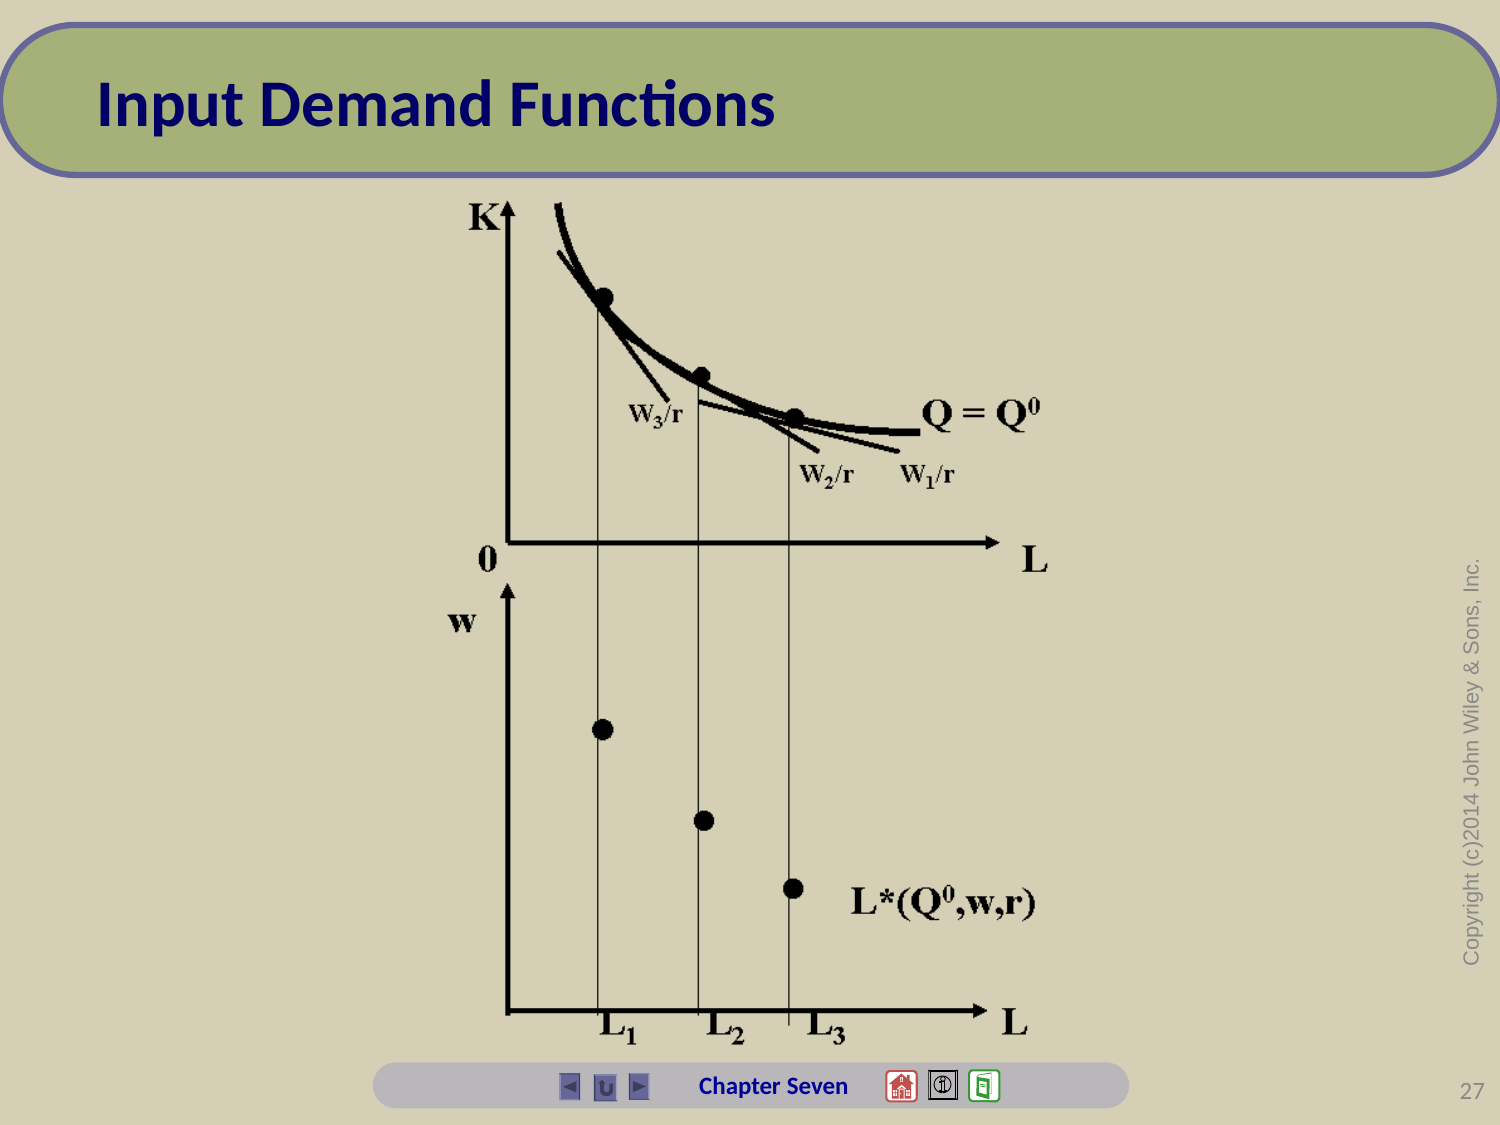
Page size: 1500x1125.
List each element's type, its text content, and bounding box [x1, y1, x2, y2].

picture [435, 186, 1061, 1051]
picture [592, 1073, 618, 1103]
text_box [885, 1069, 919, 1103]
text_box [967, 1068, 1001, 1103]
text_box [372, 1062, 1130, 1109]
picture [557, 1072, 581, 1101]
text_box Chapter Seven [684, 1062, 864, 1108]
slide_number 27 [1149, 1059, 1500, 1119]
picture [928, 1069, 958, 1101]
text_box Input Demand Functions [0, 24, 1500, 175]
picture [628, 1072, 652, 1102]
footer Copyright (c)2014 John Wiley & Sons, Inc. [1440, 525, 1500, 1000]
